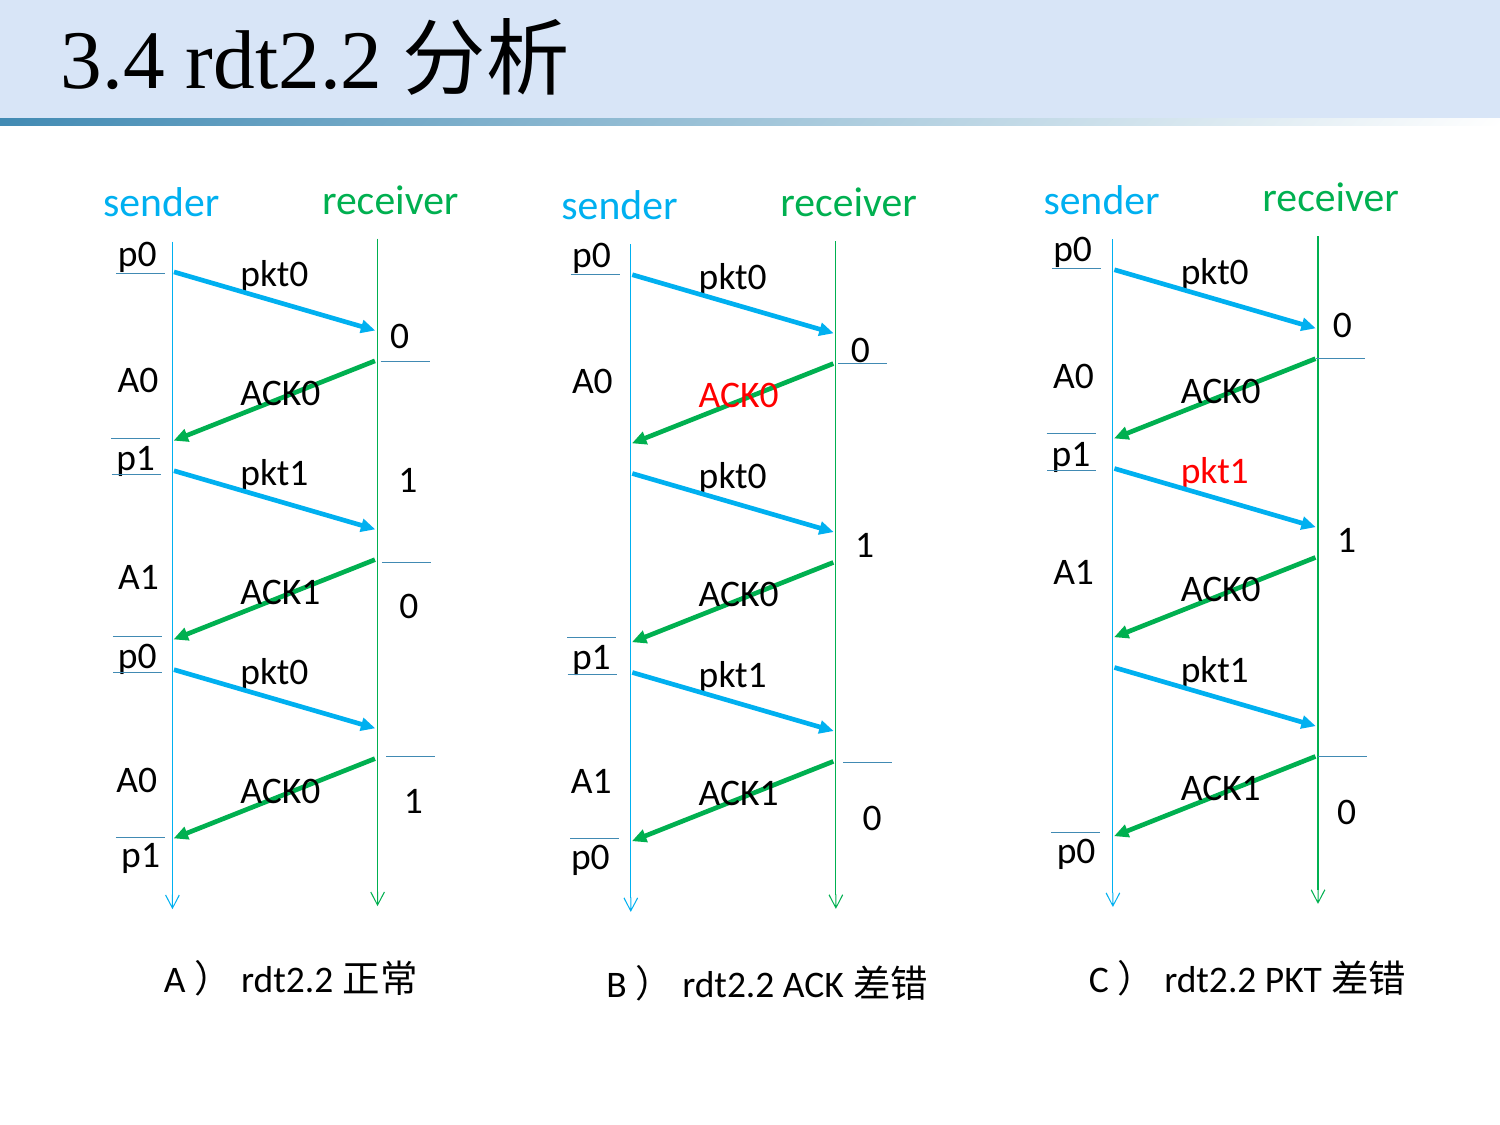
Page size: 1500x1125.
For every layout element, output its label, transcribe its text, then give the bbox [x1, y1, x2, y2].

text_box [87, 162, 1416, 1014]
title 3.4 rdt2.2分析 [45, 0, 1456, 123]
